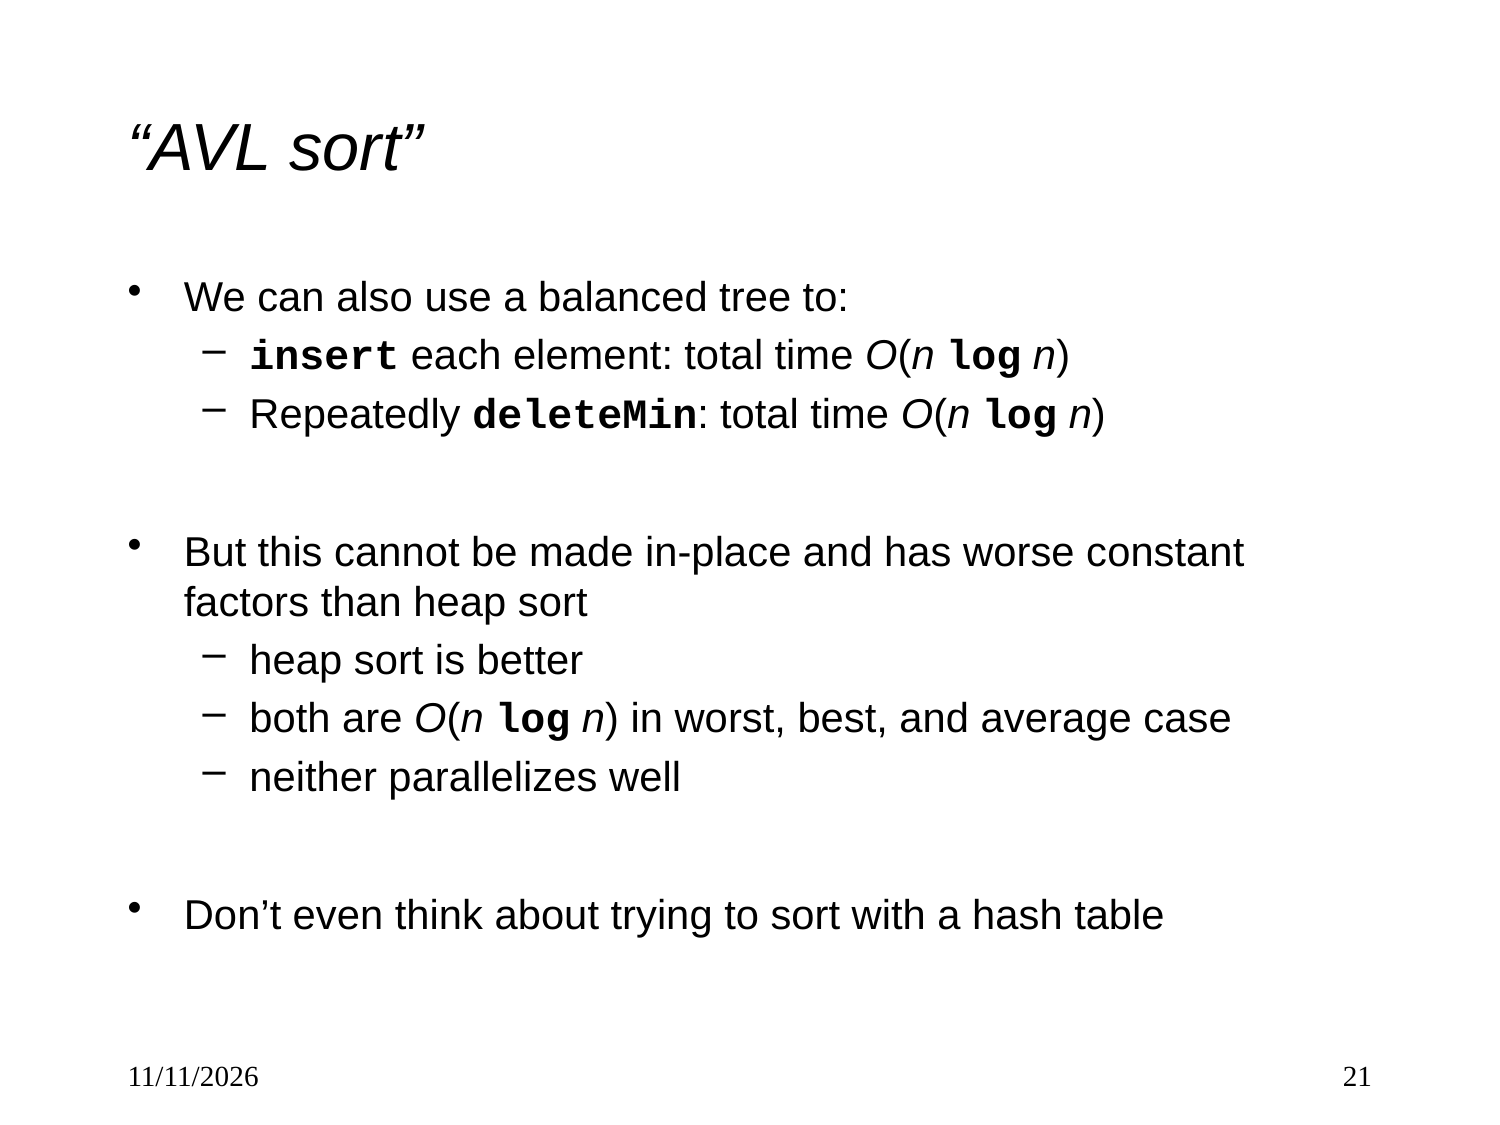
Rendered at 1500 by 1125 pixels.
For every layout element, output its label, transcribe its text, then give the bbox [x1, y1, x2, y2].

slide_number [112, 1049, 426, 1125]
title “AVL sort” [112, 49, 1388, 238]
slide_number 21 [1074, 1049, 1388, 1125]
list We can also use a balanced tree to: insert each element: total time O(n log n) Repeatedly deleteMin: total time O(n log n) But this cannot be made in-place and has worse constant factors than heap sort heap sort is better both are O(n log n) in worst, best, and average case neither parallelizes well Don’t even think about trying to sort with a hash table [112, 262, 1388, 1001]
